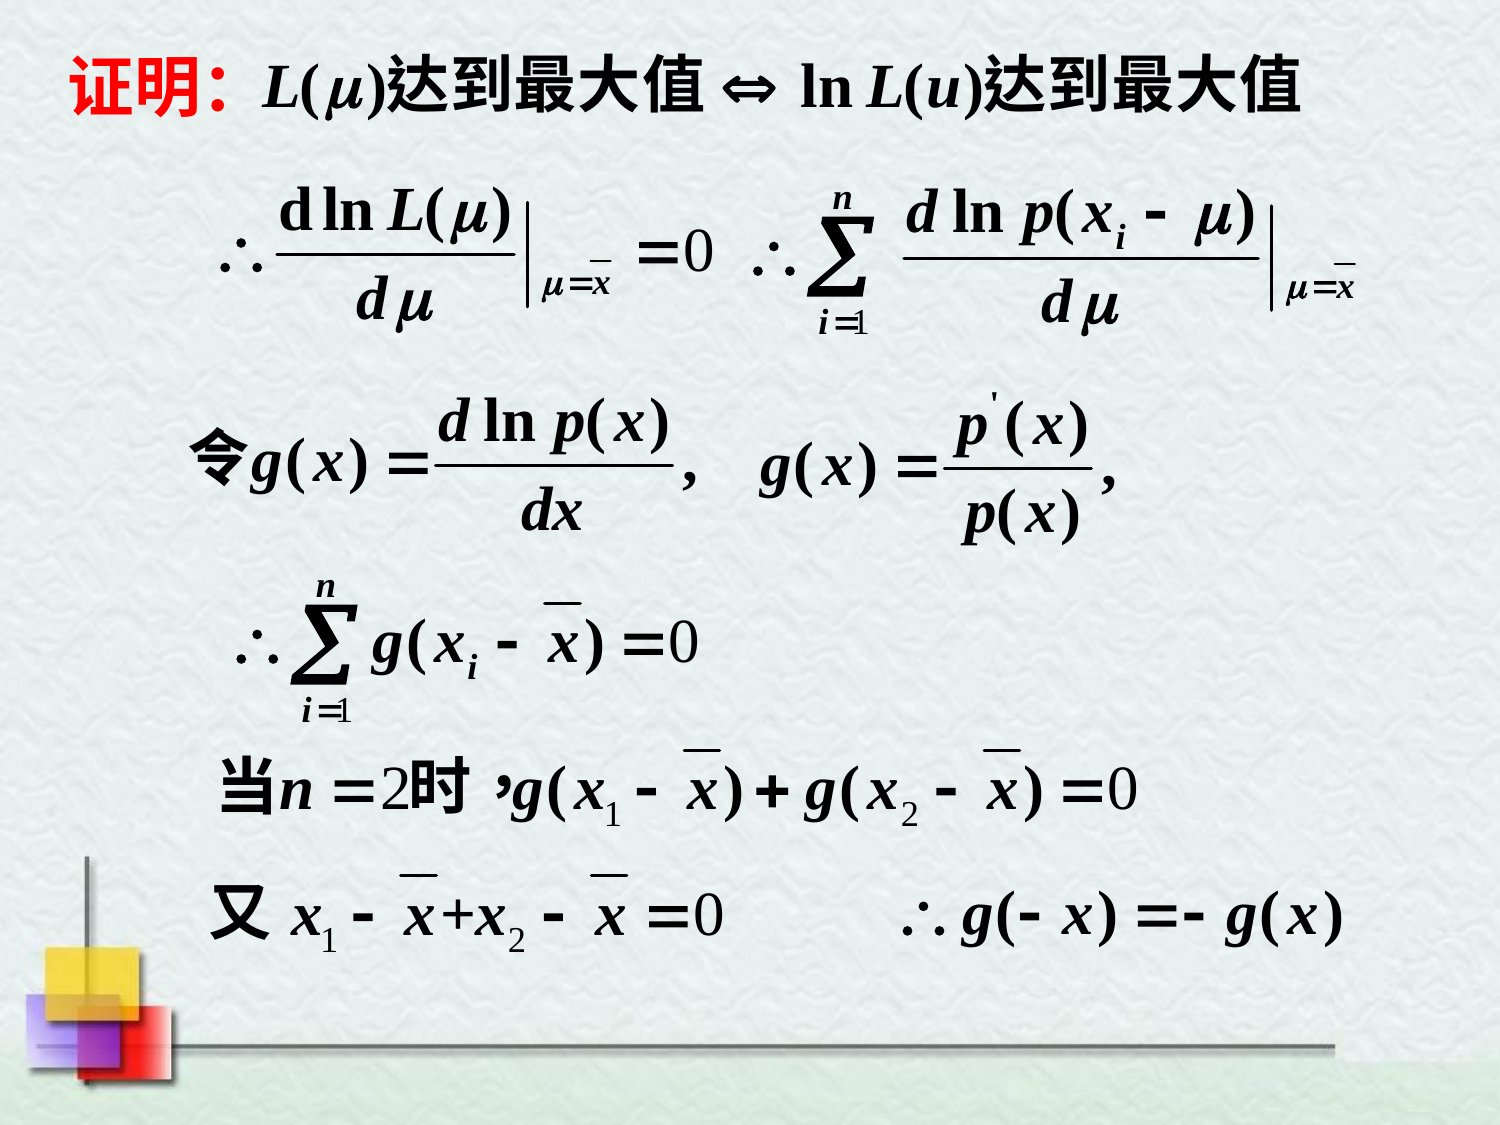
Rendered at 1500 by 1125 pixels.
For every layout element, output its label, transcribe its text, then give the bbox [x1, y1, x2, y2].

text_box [200, 861, 737, 967]
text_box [211, 736, 1152, 842]
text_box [746, 374, 1125, 559]
text_box 证明： [53, 37, 306, 132]
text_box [214, 166, 724, 345]
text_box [746, 169, 1372, 349]
picture [0, 0, 1500, 1125]
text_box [231, 43, 1314, 134]
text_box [896, 876, 1354, 961]
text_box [179, 377, 711, 545]
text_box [229, 557, 708, 734]
